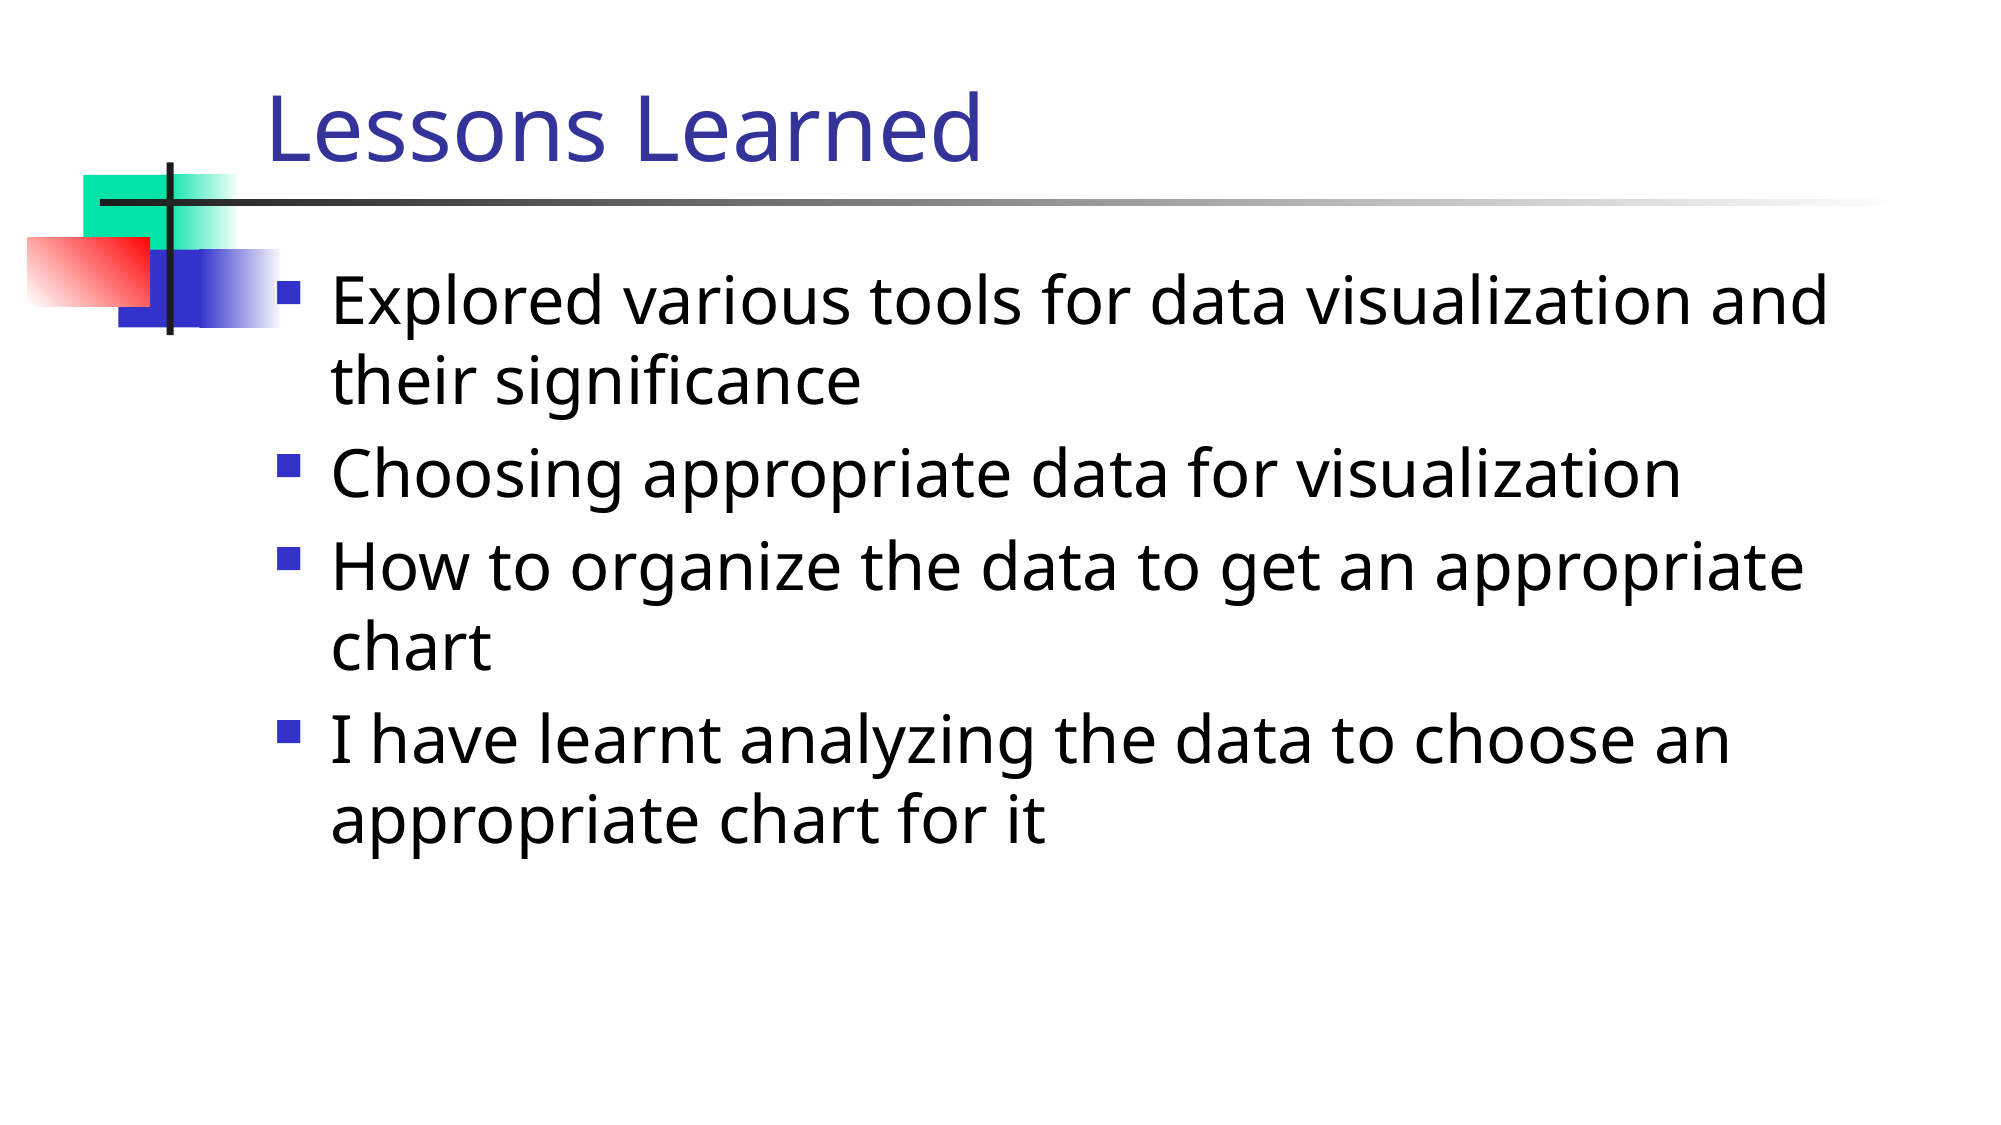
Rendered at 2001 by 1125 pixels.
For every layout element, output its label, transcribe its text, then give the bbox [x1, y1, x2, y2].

title Lessons Learned [249, 0, 1955, 188]
list Explored various tools for data visualization and their significance Choosing appropriate data for visualization How to organize the data to get an appropriate chart I have learnt analyzing the data to choose an appropriate chart for it [258, 249, 1959, 1006]
